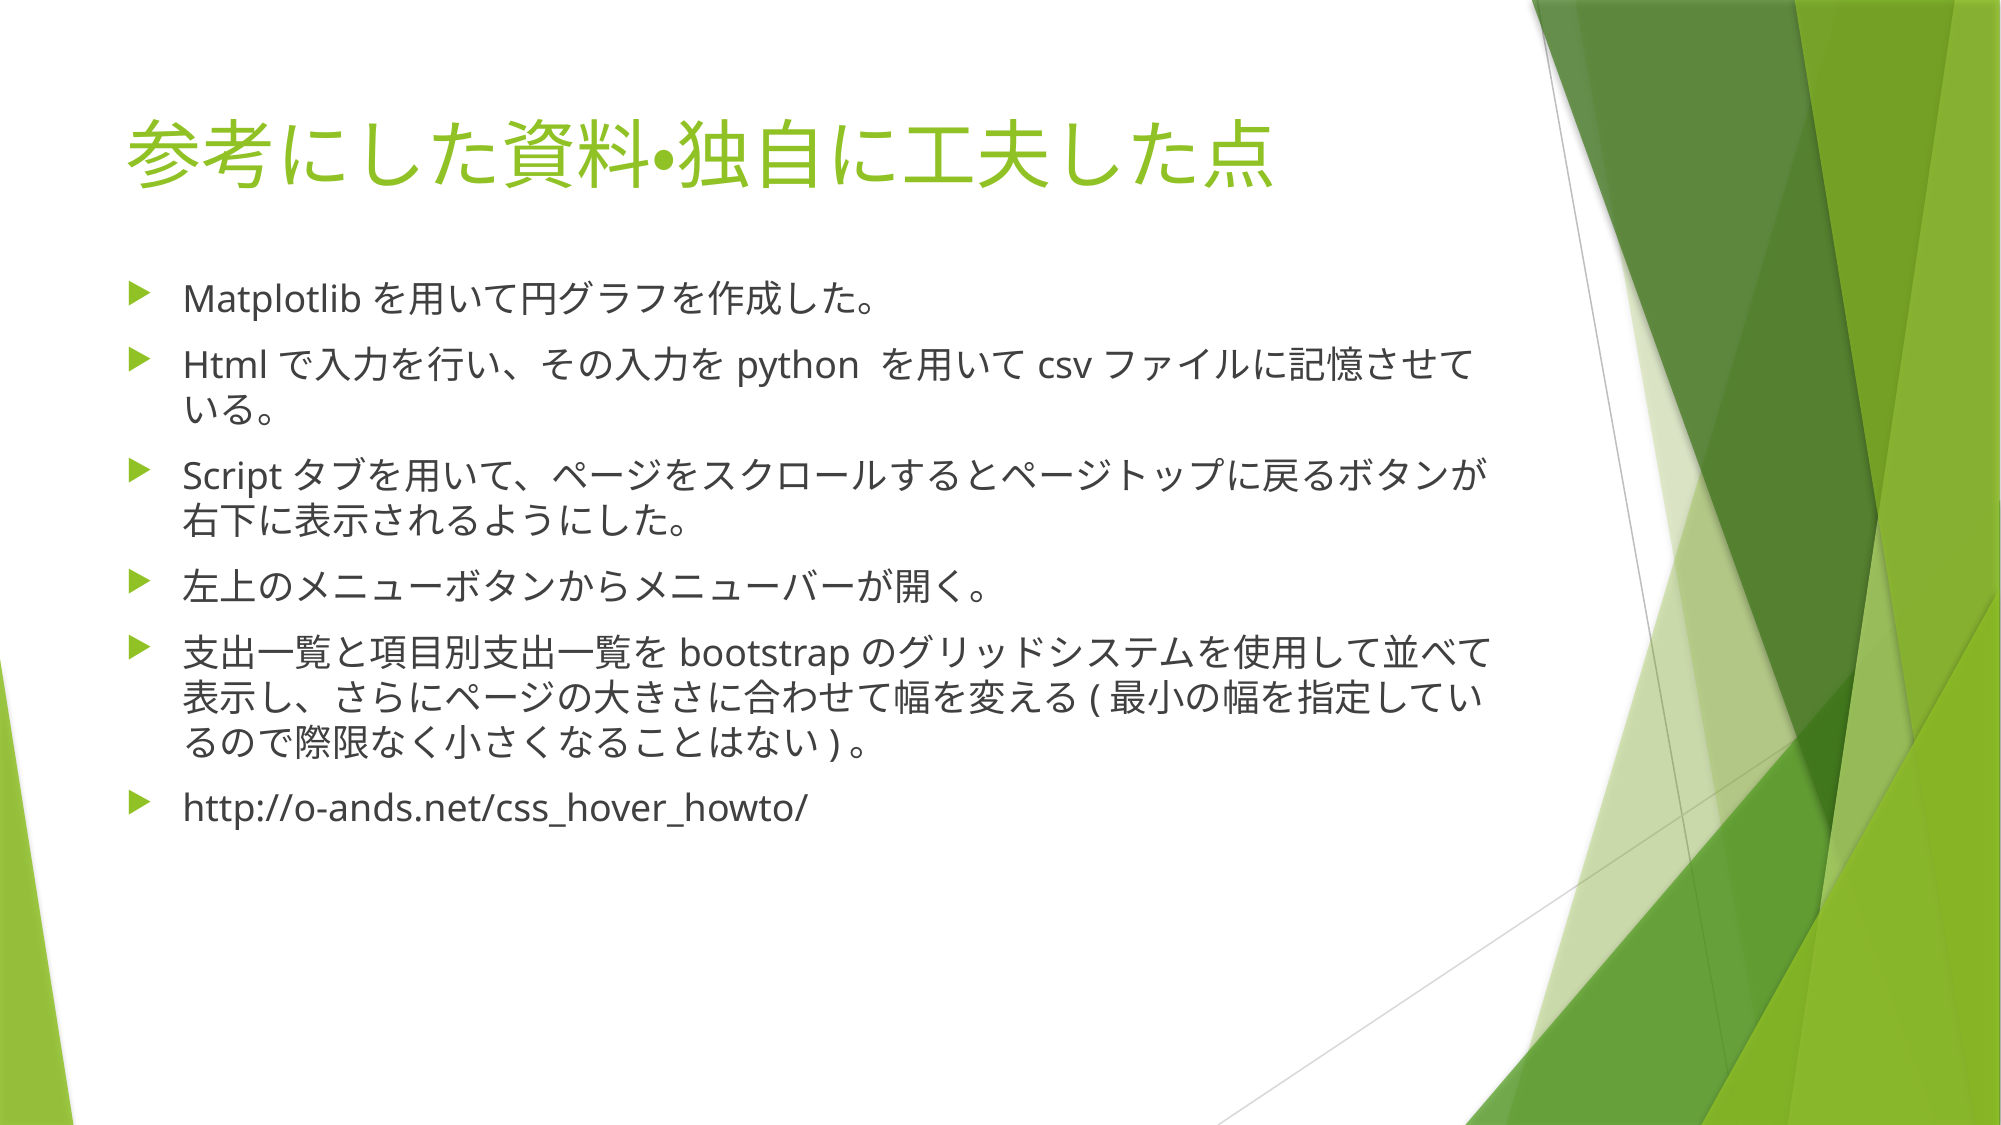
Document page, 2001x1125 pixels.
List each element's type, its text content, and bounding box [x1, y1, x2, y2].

title 参考にした資料・独自に工夫した点 [111, 99, 1522, 267]
list Matplotlibを用いて円グラフを作成した。 Htmlで入力を行い、その入力をpython を用いてcsvファイルに記憶させている。 Scriptタブを用いて、ページをスクロールするとページトップに戻るボタンが右下に表示されるようにした。 左上のメニューボタンからメニューバーが開く。 支出一覧と項目別支出一覧をbootstrapのグリッドシステムを使用して並べて表示し、さらにページの大きさに合わせて幅を変える(最小の幅を指定しているので際限なく小さくなることはない)。 http://o-ands.net/css_hover_howto/ [111, 267, 1522, 991]
